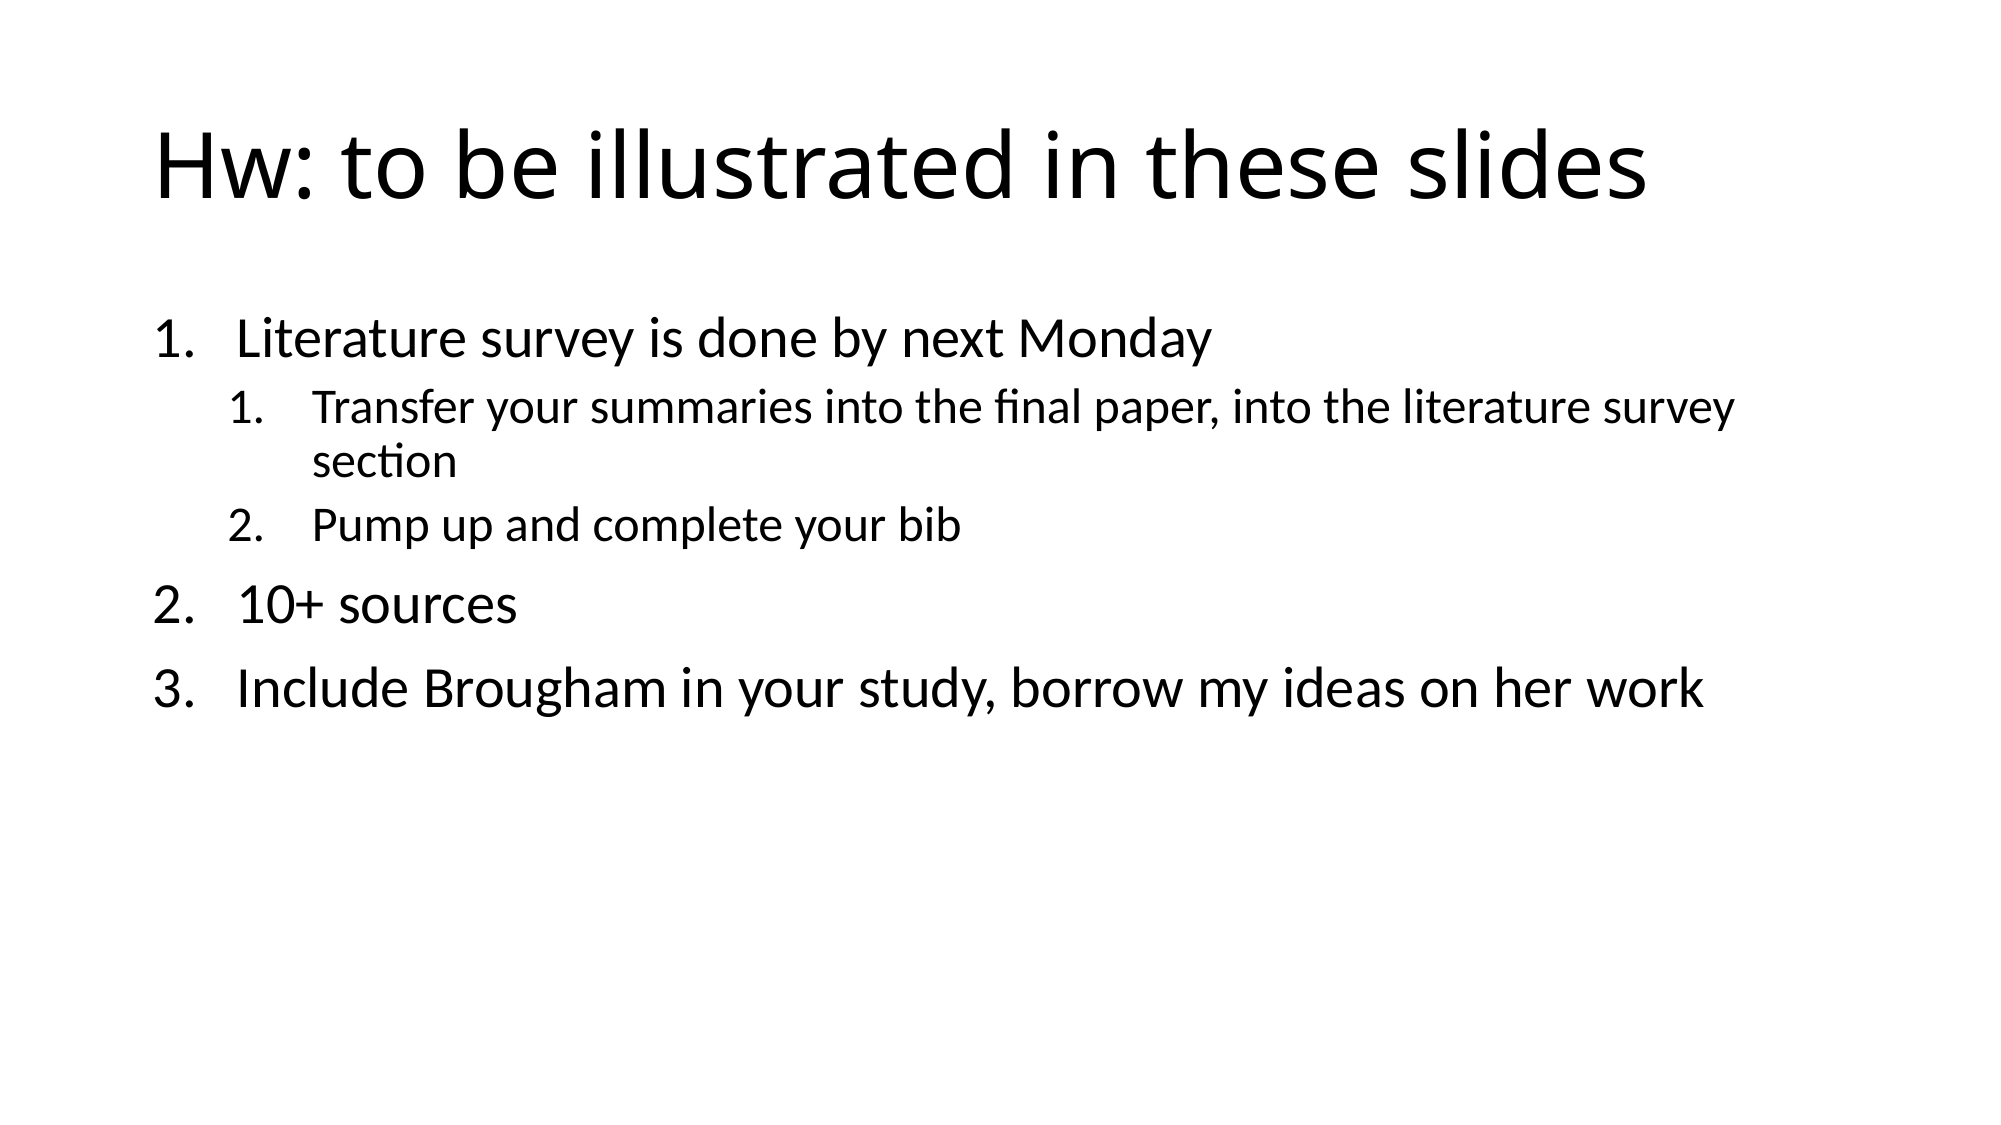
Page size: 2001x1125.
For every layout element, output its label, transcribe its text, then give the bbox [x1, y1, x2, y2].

list Literature survey is done by next Monday Transfer your summaries into the final paper, into the literature survey section Pump up and complete your bib 10+ sources Include Brougham in your study, borrow my ideas on her work [137, 299, 1863, 1014]
title Hw: to be illustrated in these slides [137, 59, 1863, 278]
